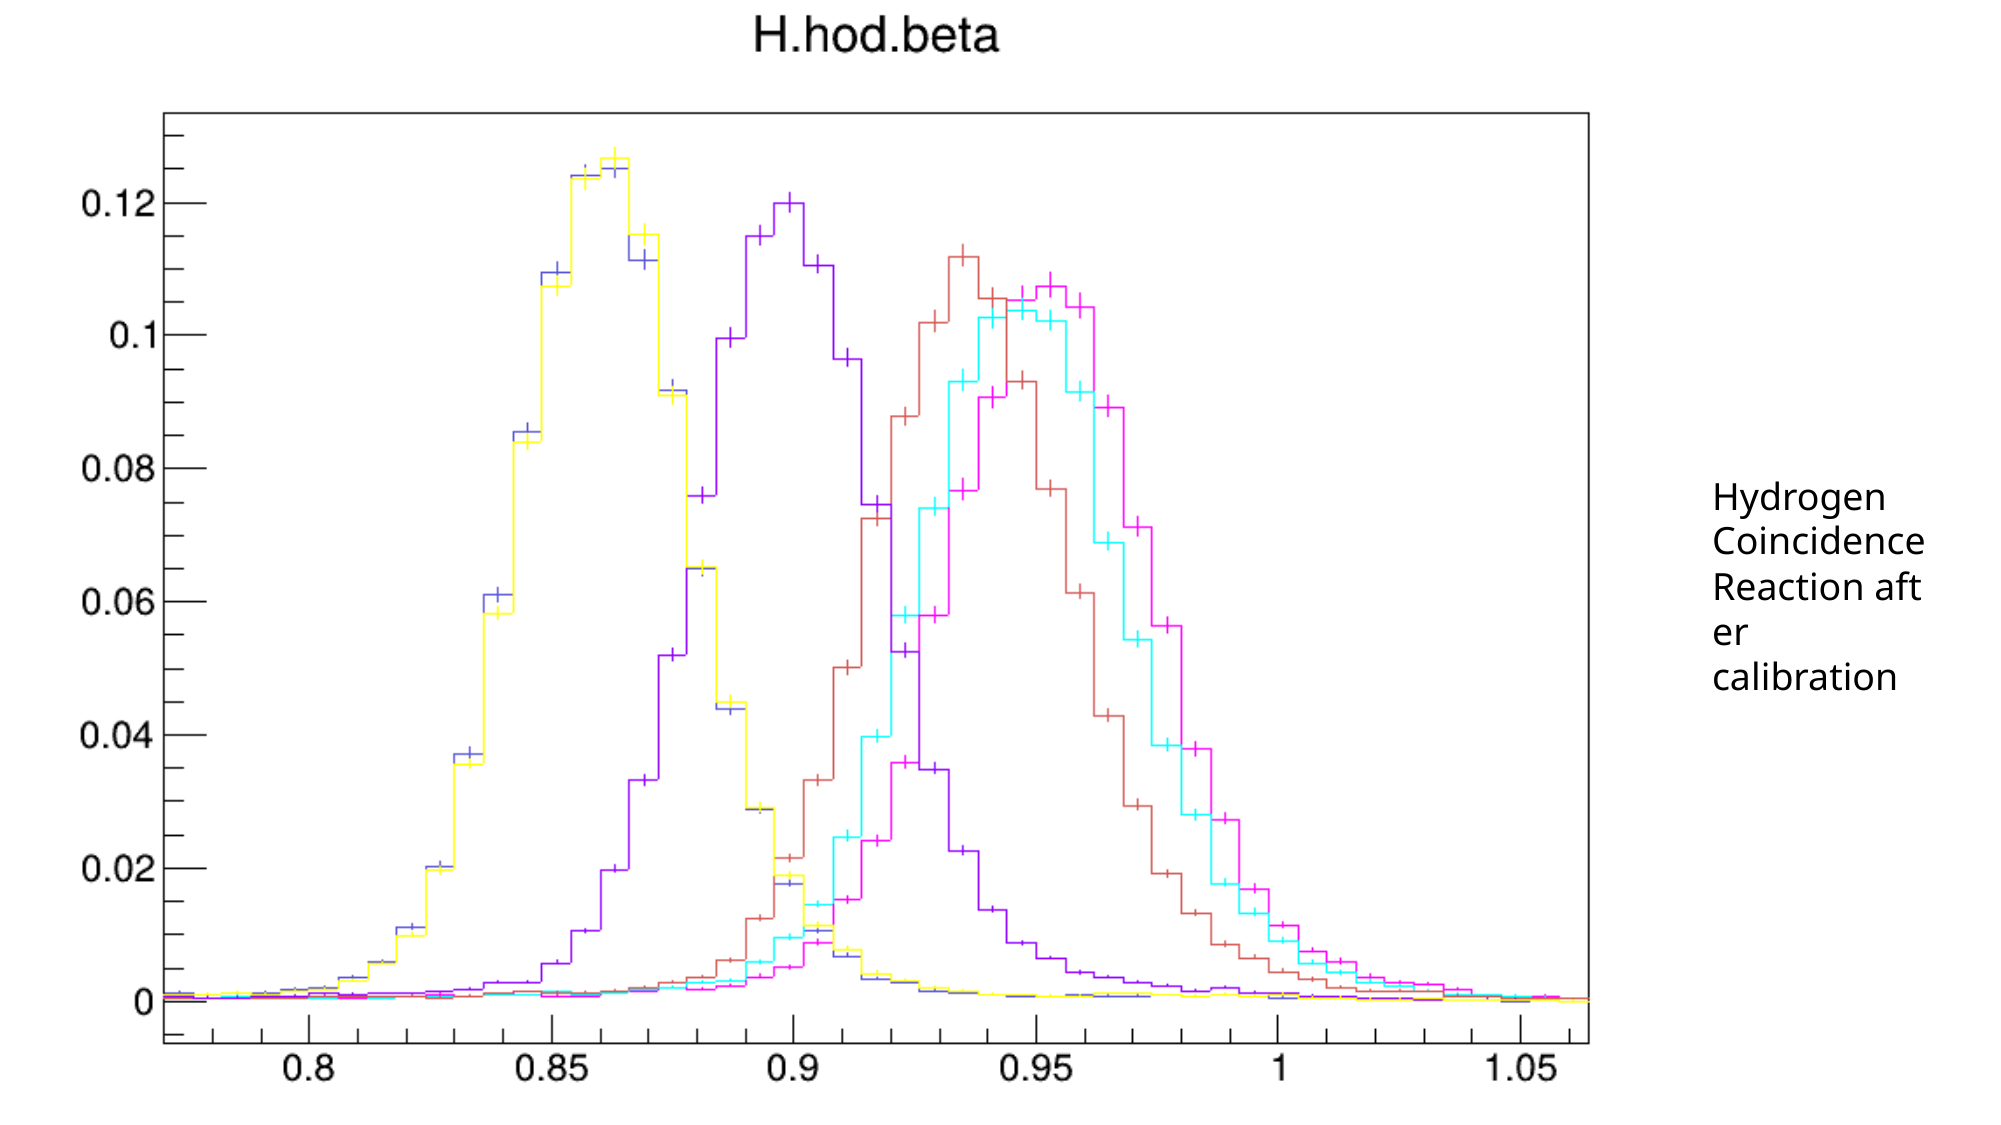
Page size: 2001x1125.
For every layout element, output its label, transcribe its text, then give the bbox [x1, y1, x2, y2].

picture [0, 0, 1640, 1125]
text_box Hydrogen Coincidence Reaction after calibration [1697, 465, 1958, 706]
